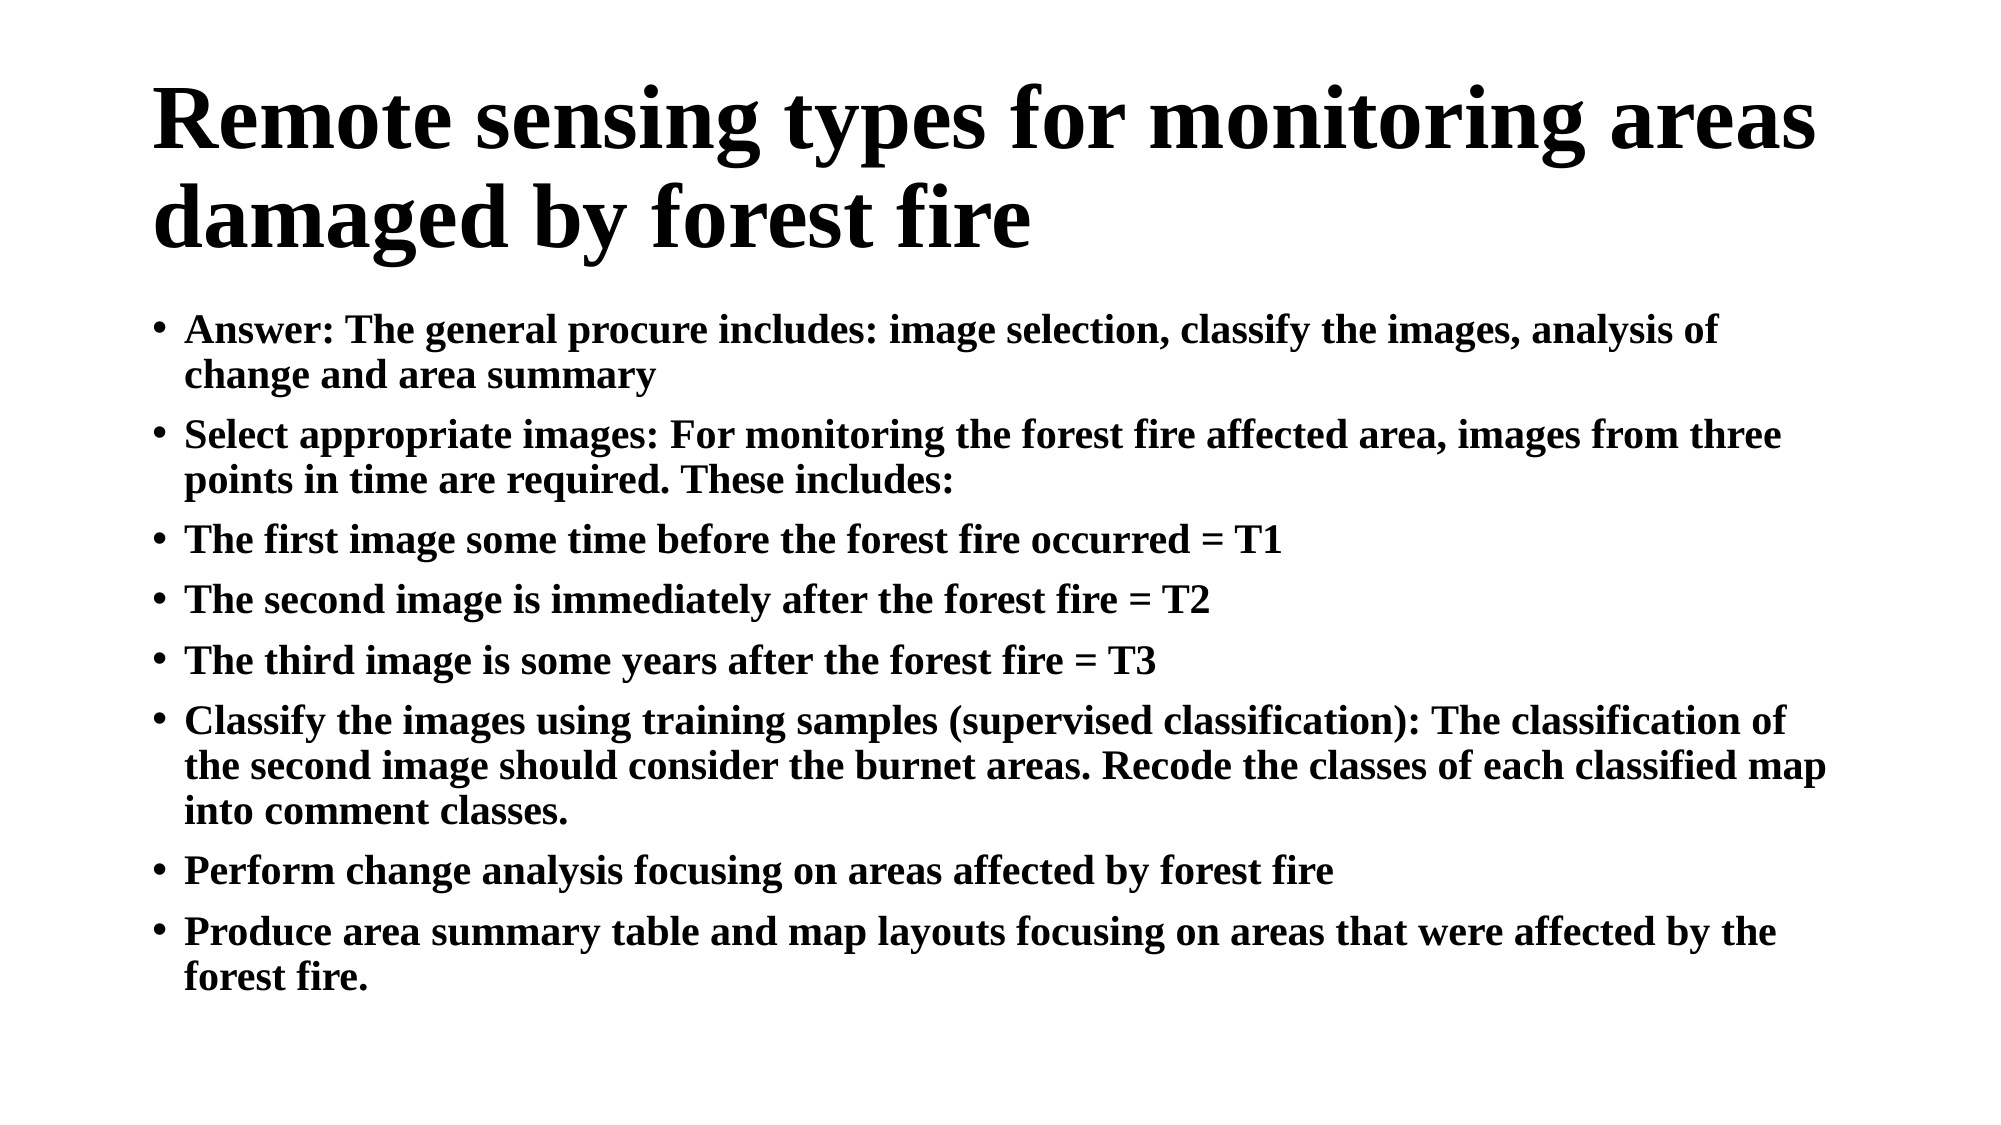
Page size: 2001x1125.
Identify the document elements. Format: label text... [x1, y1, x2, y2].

list Answer: The general procure includes: image selection, classify the images, analysis of change and area summary Select appropriate images: For monitoring the forest fire affected area, images from three points in time are required. These includes: The first image some time before the forest fire occurred = T1 The second image is immediately after the forest fire = T2 The third image is some years after the forest fire = T3 Classify the images using training samples (supervised classification): The classification of the second image should consider the burnet areas. Recode the classes of each classified map into comment classes. Perform change analysis focusing on areas affected by forest fire Produce area summary table and map layouts focusing on areas that were affected by the forest fire. [137, 299, 1863, 1014]
title Remote sensing types for monitoring areas damaged by forest fire [137, 59, 1863, 278]
